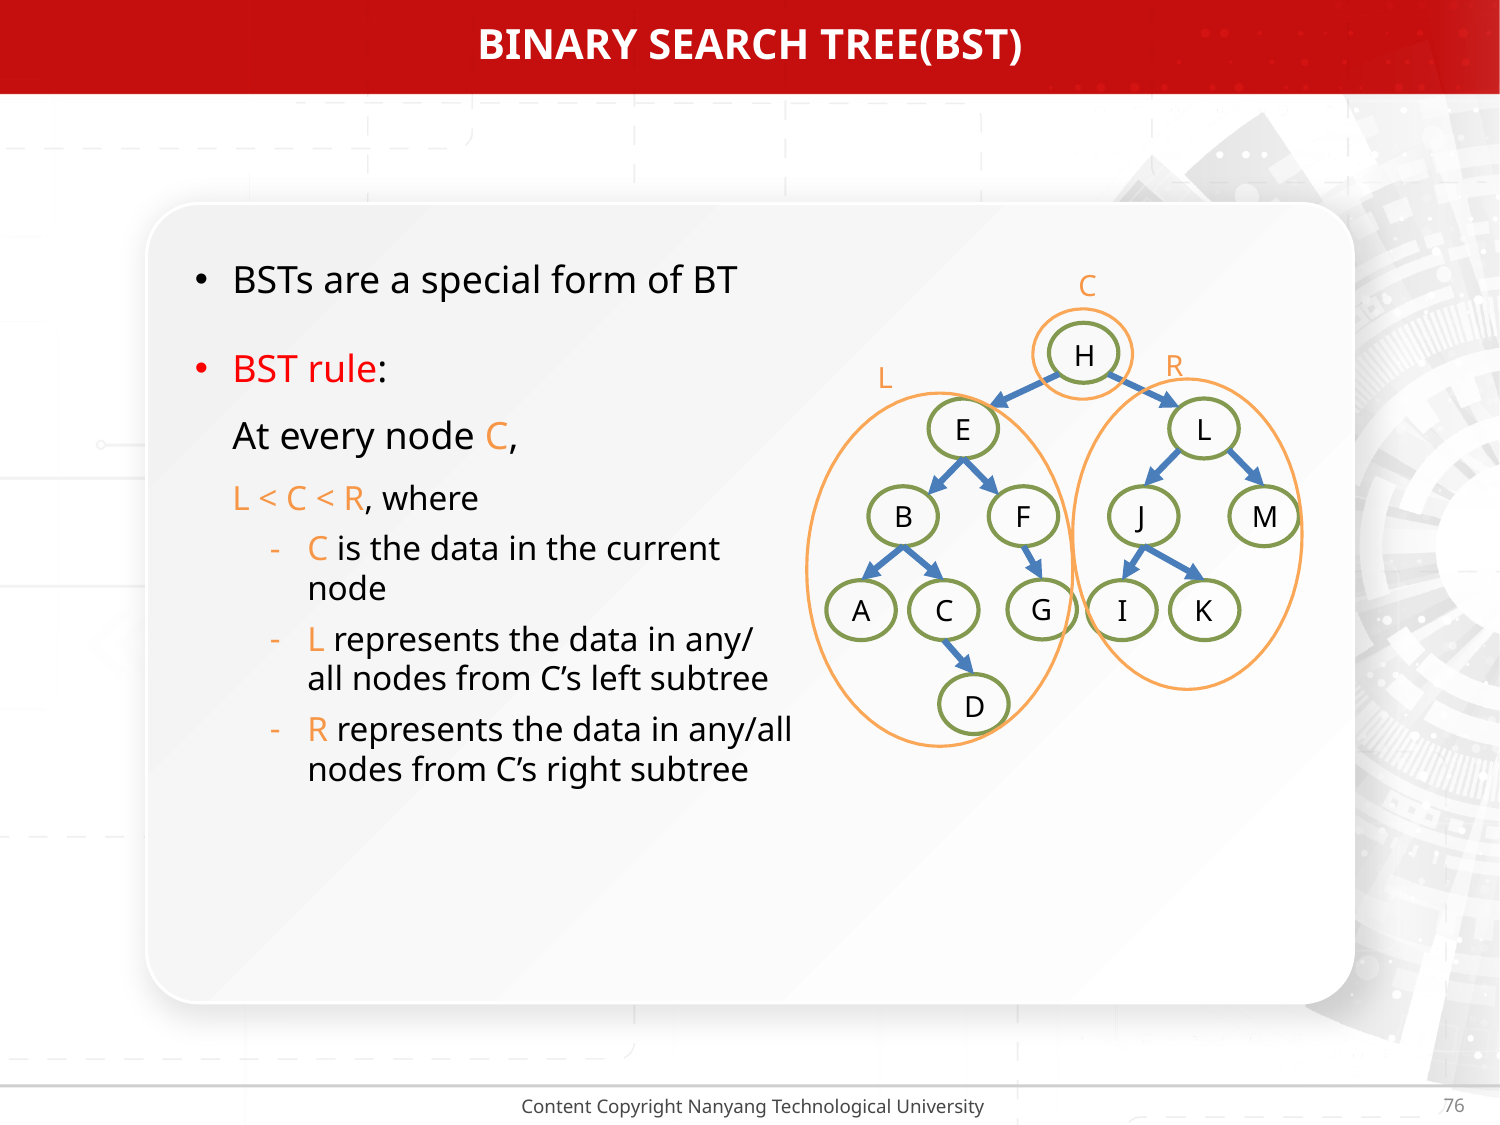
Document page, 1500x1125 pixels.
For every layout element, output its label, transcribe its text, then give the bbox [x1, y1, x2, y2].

picture [0, 93, 1500, 1084]
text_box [806, 267, 1303, 747]
text_box BSTs are a special form of BT BST rule: At every node C, L < C < R, where C is the data in the current node L represents the data in any/ all nodes from C’s left subtree R represents the data in any/all nodes from C’s right subtree [179, 226, 811, 936]
picture [0, 1088, 1500, 1125]
title Binary Search Tree(BST) [0, 0, 1500, 93]
